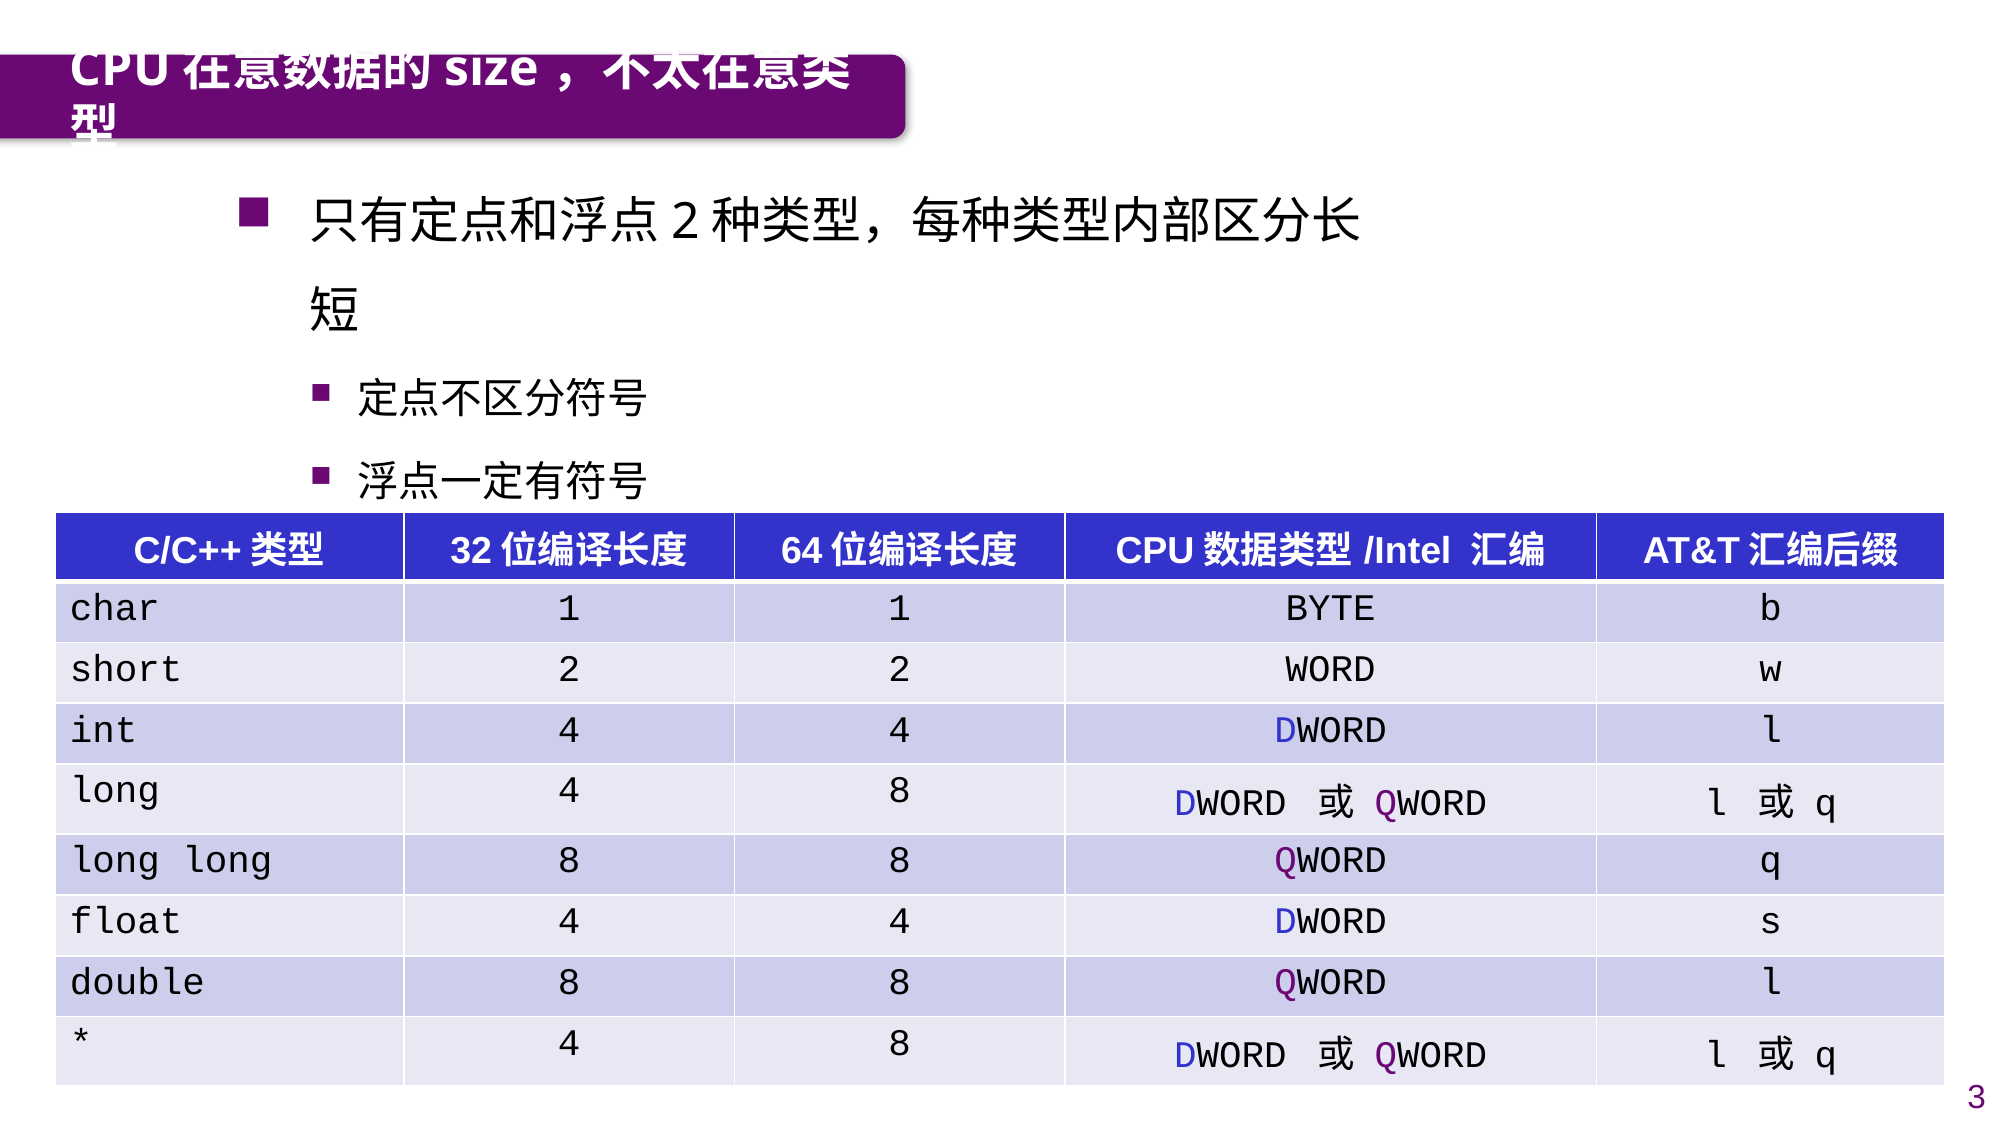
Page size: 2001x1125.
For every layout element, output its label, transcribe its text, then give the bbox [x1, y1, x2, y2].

table_header 32位编译长度 [405, 513, 734, 579]
table_cell 8 [405, 957, 734, 1016]
table_cell q [1597, 835, 1944, 894]
table_cell int [56, 704, 403, 763]
table_cell 4 [735, 704, 1064, 763]
table_header C/C++类型 [56, 513, 403, 579]
table_cell double [56, 957, 403, 1016]
table_cell QWORD [1066, 835, 1596, 894]
table_cell BYTE [1066, 584, 1596, 642]
table_cell long [56, 765, 403, 833]
text_box [0, 54, 895, 139]
table_cell 2 [405, 643, 734, 702]
table_cell * [56, 1017, 403, 1085]
table_cell 4 [405, 1017, 734, 1085]
table_cell 8 [735, 1017, 1064, 1085]
table_cell 2 [735, 643, 1064, 702]
slide_number 3 [1918, 1065, 2000, 1125]
table_cell 4 [405, 896, 734, 955]
text_box CPU在意数据的size，不太在意类型 [55, 54, 906, 138]
table_header AT&T汇编后缀 [1597, 513, 1944, 579]
table_cell l 或 q [1597, 765, 1944, 833]
table_cell 8 [735, 765, 1064, 833]
table_cell WORD [1066, 643, 1596, 702]
table_cell l [1597, 957, 1944, 1016]
table_cell QWORD [1066, 957, 1596, 1016]
table_cell 8 [735, 957, 1064, 1016]
table_cell 4 [735, 896, 1064, 955]
table_cell l [1597, 704, 1944, 763]
table_cell 8 [735, 835, 1064, 894]
table_cell w [1597, 643, 1944, 702]
table_cell short [56, 643, 403, 702]
table_cell long long [56, 835, 403, 894]
table_cell 1 [405, 584, 734, 642]
table_cell b [1597, 584, 1944, 642]
table_cell DWORD [1066, 896, 1596, 955]
table_cell s [1597, 896, 1944, 955]
table_cell DWORD 或 QWORD [1066, 765, 1596, 833]
table_header 64位编译长度 [735, 513, 1064, 579]
table_cell 4 [405, 704, 734, 763]
table_cell 8 [405, 835, 734, 894]
table_cell l 或 q [1597, 1017, 1944, 1085]
table_cell float [56, 896, 403, 955]
table_cell 4 [405, 765, 734, 833]
list 只有定点和浮点2种类型，每种类型内部区分长短 定点不区分符号 浮点一定有符号 不区分指针类型 [220, 151, 1426, 499]
table_cell 1 [735, 584, 1064, 642]
table_header CPU数据类型/Intel 汇编 [1066, 513, 1596, 579]
table_cell DWORD [1066, 704, 1596, 763]
table_cell char [56, 584, 403, 642]
table_cell DWORD 或 QWORD [1066, 1017, 1596, 1085]
